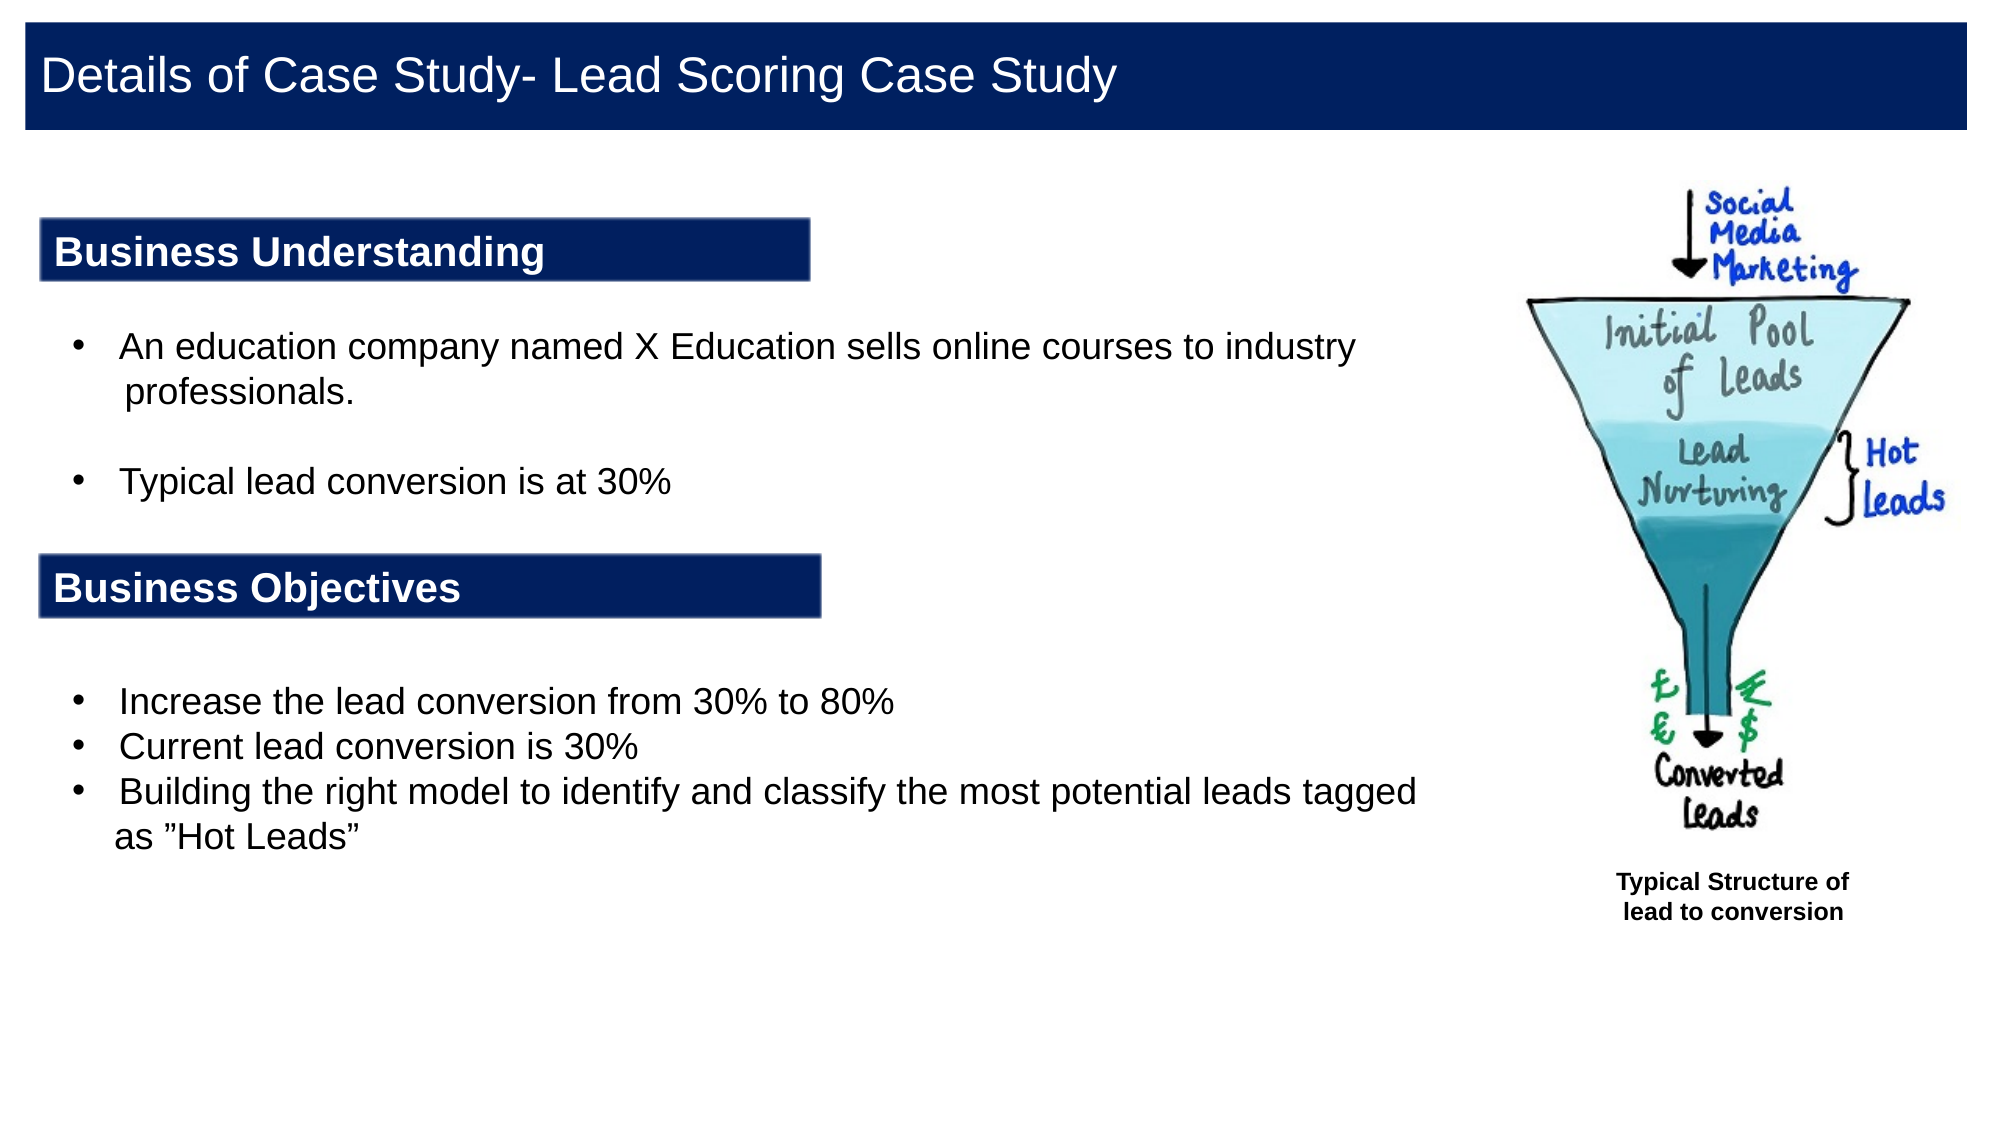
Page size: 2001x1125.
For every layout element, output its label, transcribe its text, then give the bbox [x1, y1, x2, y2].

text_box Business Objectives [43, 558, 819, 616]
text_box Business Understanding [43, 221, 808, 279]
text_box Typical Structure of lead to conversion [1601, 858, 1882, 933]
picture [1492, 180, 1961, 842]
text_box Increase the lead conversion from 30% to 80% Current lead conversion is 30% Building the right model to identify and classify the most potential leads tagged as ”Hot Leads” [57, 669, 1659, 865]
title Details of Case Study- Lead Scoring Case Study [25, 22, 1967, 130]
text_box An education company named X Education sells online courses to industry professionals. Typical lead conversion is at 30% [57, 314, 1492, 510]
